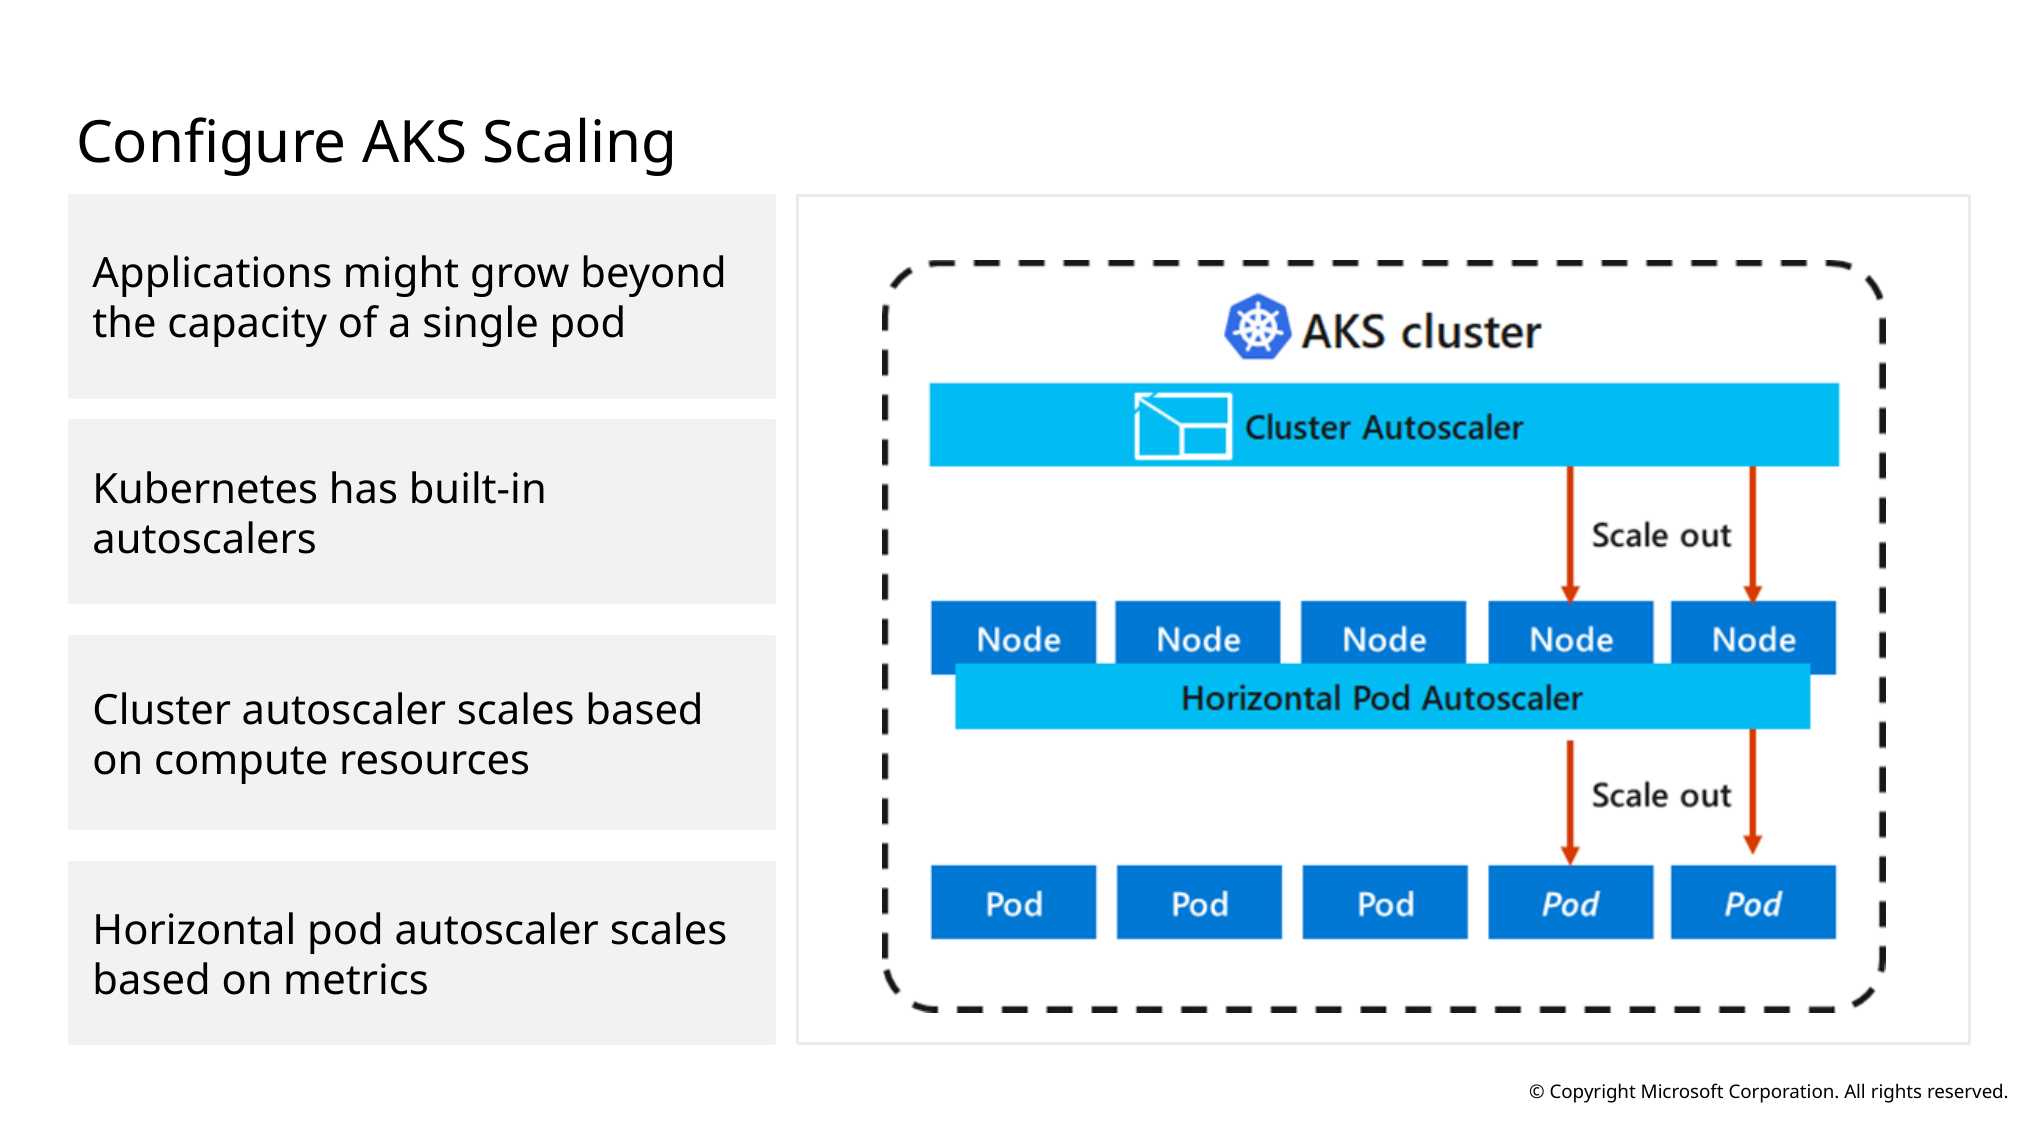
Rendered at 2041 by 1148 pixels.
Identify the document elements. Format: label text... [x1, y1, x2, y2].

text_box Kubernetes has built-in autoscalers [69, 421, 775, 603]
title Configure AKS Scaling [76, 103, 1969, 175]
picture [882, 260, 1886, 1013]
text_box [797, 195, 1971, 1044]
text_box Cluster autoscaler scales based on compute resources [69, 636, 775, 829]
text_box Applications might grow beyond the capacity of a single pod [69, 195, 775, 397]
text_box Horizontal pod autoscaler scales based on metrics [69, 862, 775, 1044]
